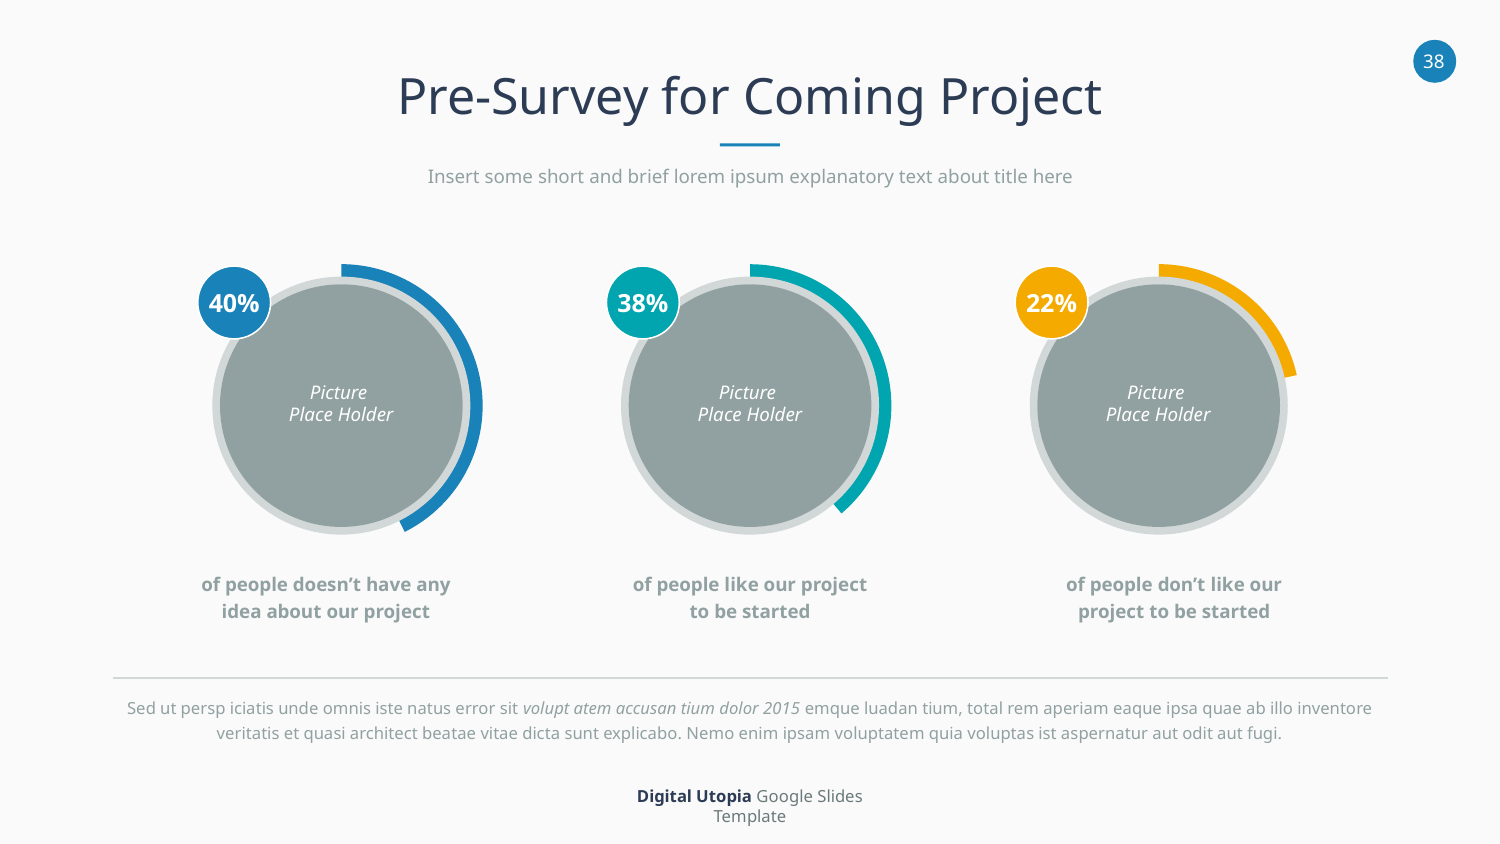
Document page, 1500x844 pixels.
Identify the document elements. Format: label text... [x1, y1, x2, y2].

text_box [1029, 276, 1288, 535]
text_box [1158, 264, 1297, 378]
text_box [750, 264, 892, 514]
text_box [212, 276, 471, 535]
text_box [606, 265, 680, 340]
list Pre-Survey for Coming Project [112, 64, 1388, 131]
text_box Picture Place Holder [1094, 380, 1223, 426]
text_box [219, 284, 463, 527]
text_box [1014, 265, 1089, 340]
list Insert some short and brief lorem ipsum explanatory text about title here [112, 164, 1388, 190]
text_box Sed ut persp iciatis unde omnis iste natus error sit volupt atem accusan tium dolor 2015 emque luadan tium, total rem aperiam eaque ipsa quae ab illo inventore veritatis et quasi architect beatae vitae dicta sunt explicabo. Nemo enim ipsam voluptatem quia voluptas ist aspernatur aut odit aut fugi. [105, 692, 1396, 741]
text_box Picture Place Holder [277, 380, 406, 426]
text_box [341, 264, 483, 532]
text_box of people don’t like our project to be started [1048, 568, 1301, 623]
text_box [621, 276, 880, 535]
text_box of people doesn’t have any idea about our project [199, 568, 452, 623]
text_box of people like our project to be started [623, 568, 876, 623]
text_box [1037, 284, 1281, 527]
text_box Picture Place Holder [685, 380, 814, 426]
text_box [628, 284, 872, 527]
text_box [197, 265, 271, 340]
